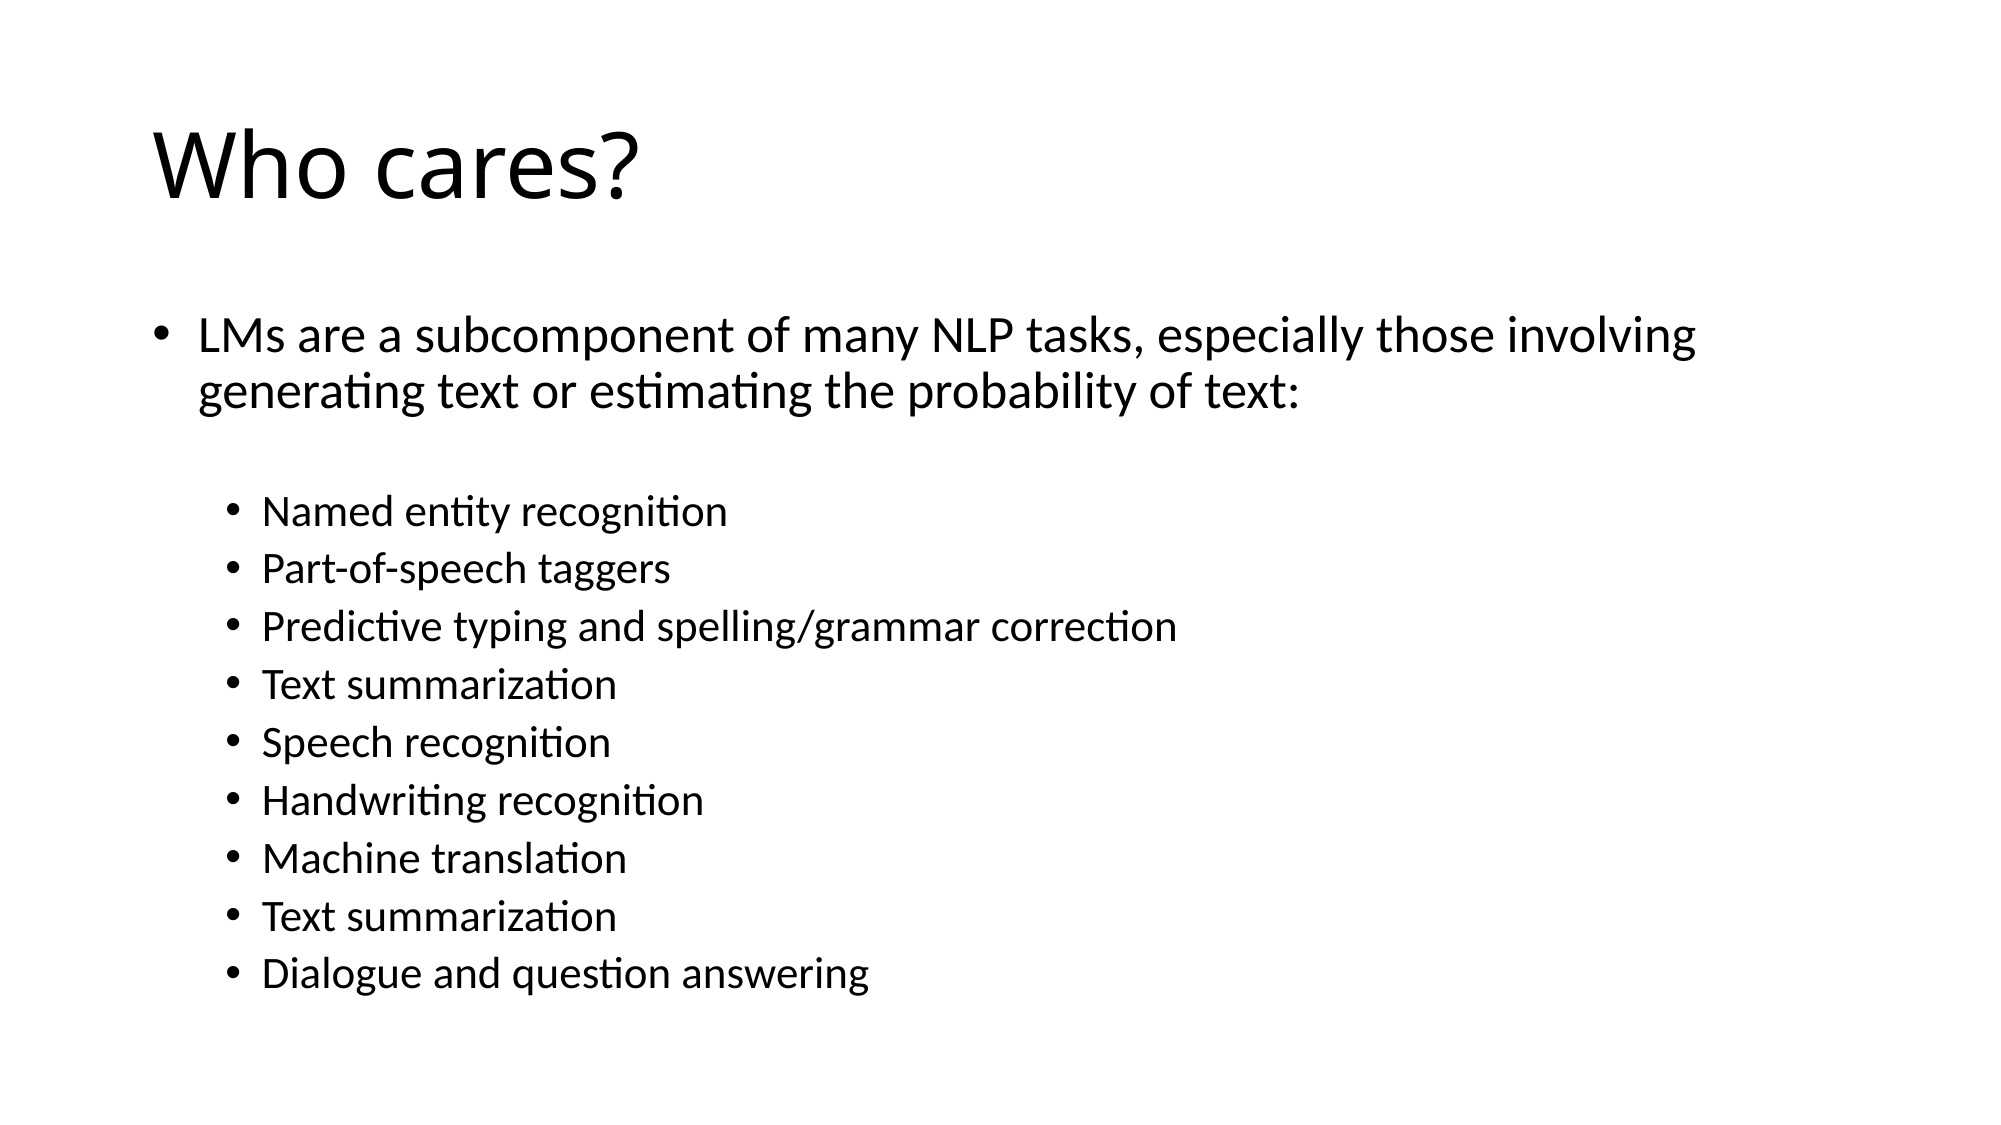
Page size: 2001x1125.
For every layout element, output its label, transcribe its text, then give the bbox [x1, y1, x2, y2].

list LMs are a subcomponent of many NLP tasks, especially those involving generating text or estimating the probability of text: Named entity recognition Part-of-speech taggers Predictive typing and spelling/grammar correction Text summarization Speech recognition Handwriting recognition Machine translation Text summarization Dialogue and question answering [137, 299, 1863, 1014]
title Who cares? [137, 59, 1863, 278]
